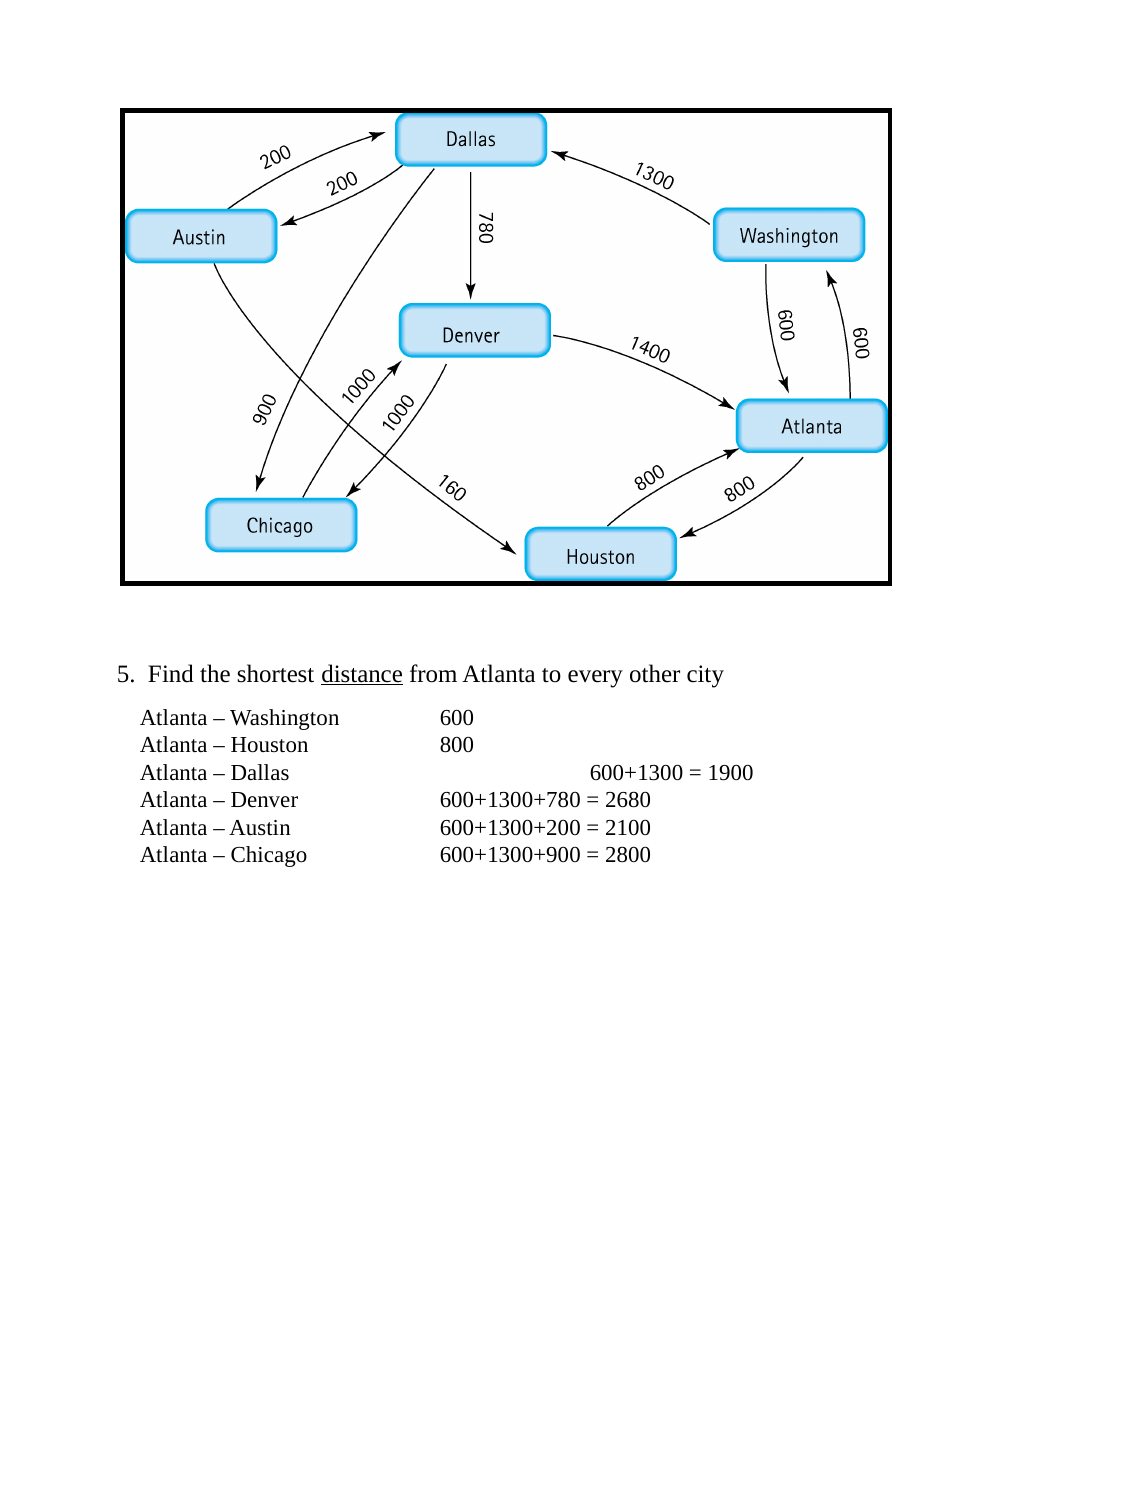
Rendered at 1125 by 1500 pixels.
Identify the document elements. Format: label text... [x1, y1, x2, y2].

picture [128, 212, 274, 260]
text_box Atlanta – Washington 600 Atlanta – Houston 800 Atlanta – Dallas 600+1300 = 1900 Atlanta – Denver 600+1300+780 = 2680 Atlanta – Austin 600+1300+200 = 2100 Atlanta – Chicago 600+1300+900 = 2800 [124, 695, 788, 875]
picture [398, 115, 544, 164]
picture [124, 112, 888, 582]
picture [528, 530, 674, 578]
picture [739, 402, 885, 450]
text_box 5. Find the shortest distance from Atlanta to every other city [102, 650, 740, 695]
